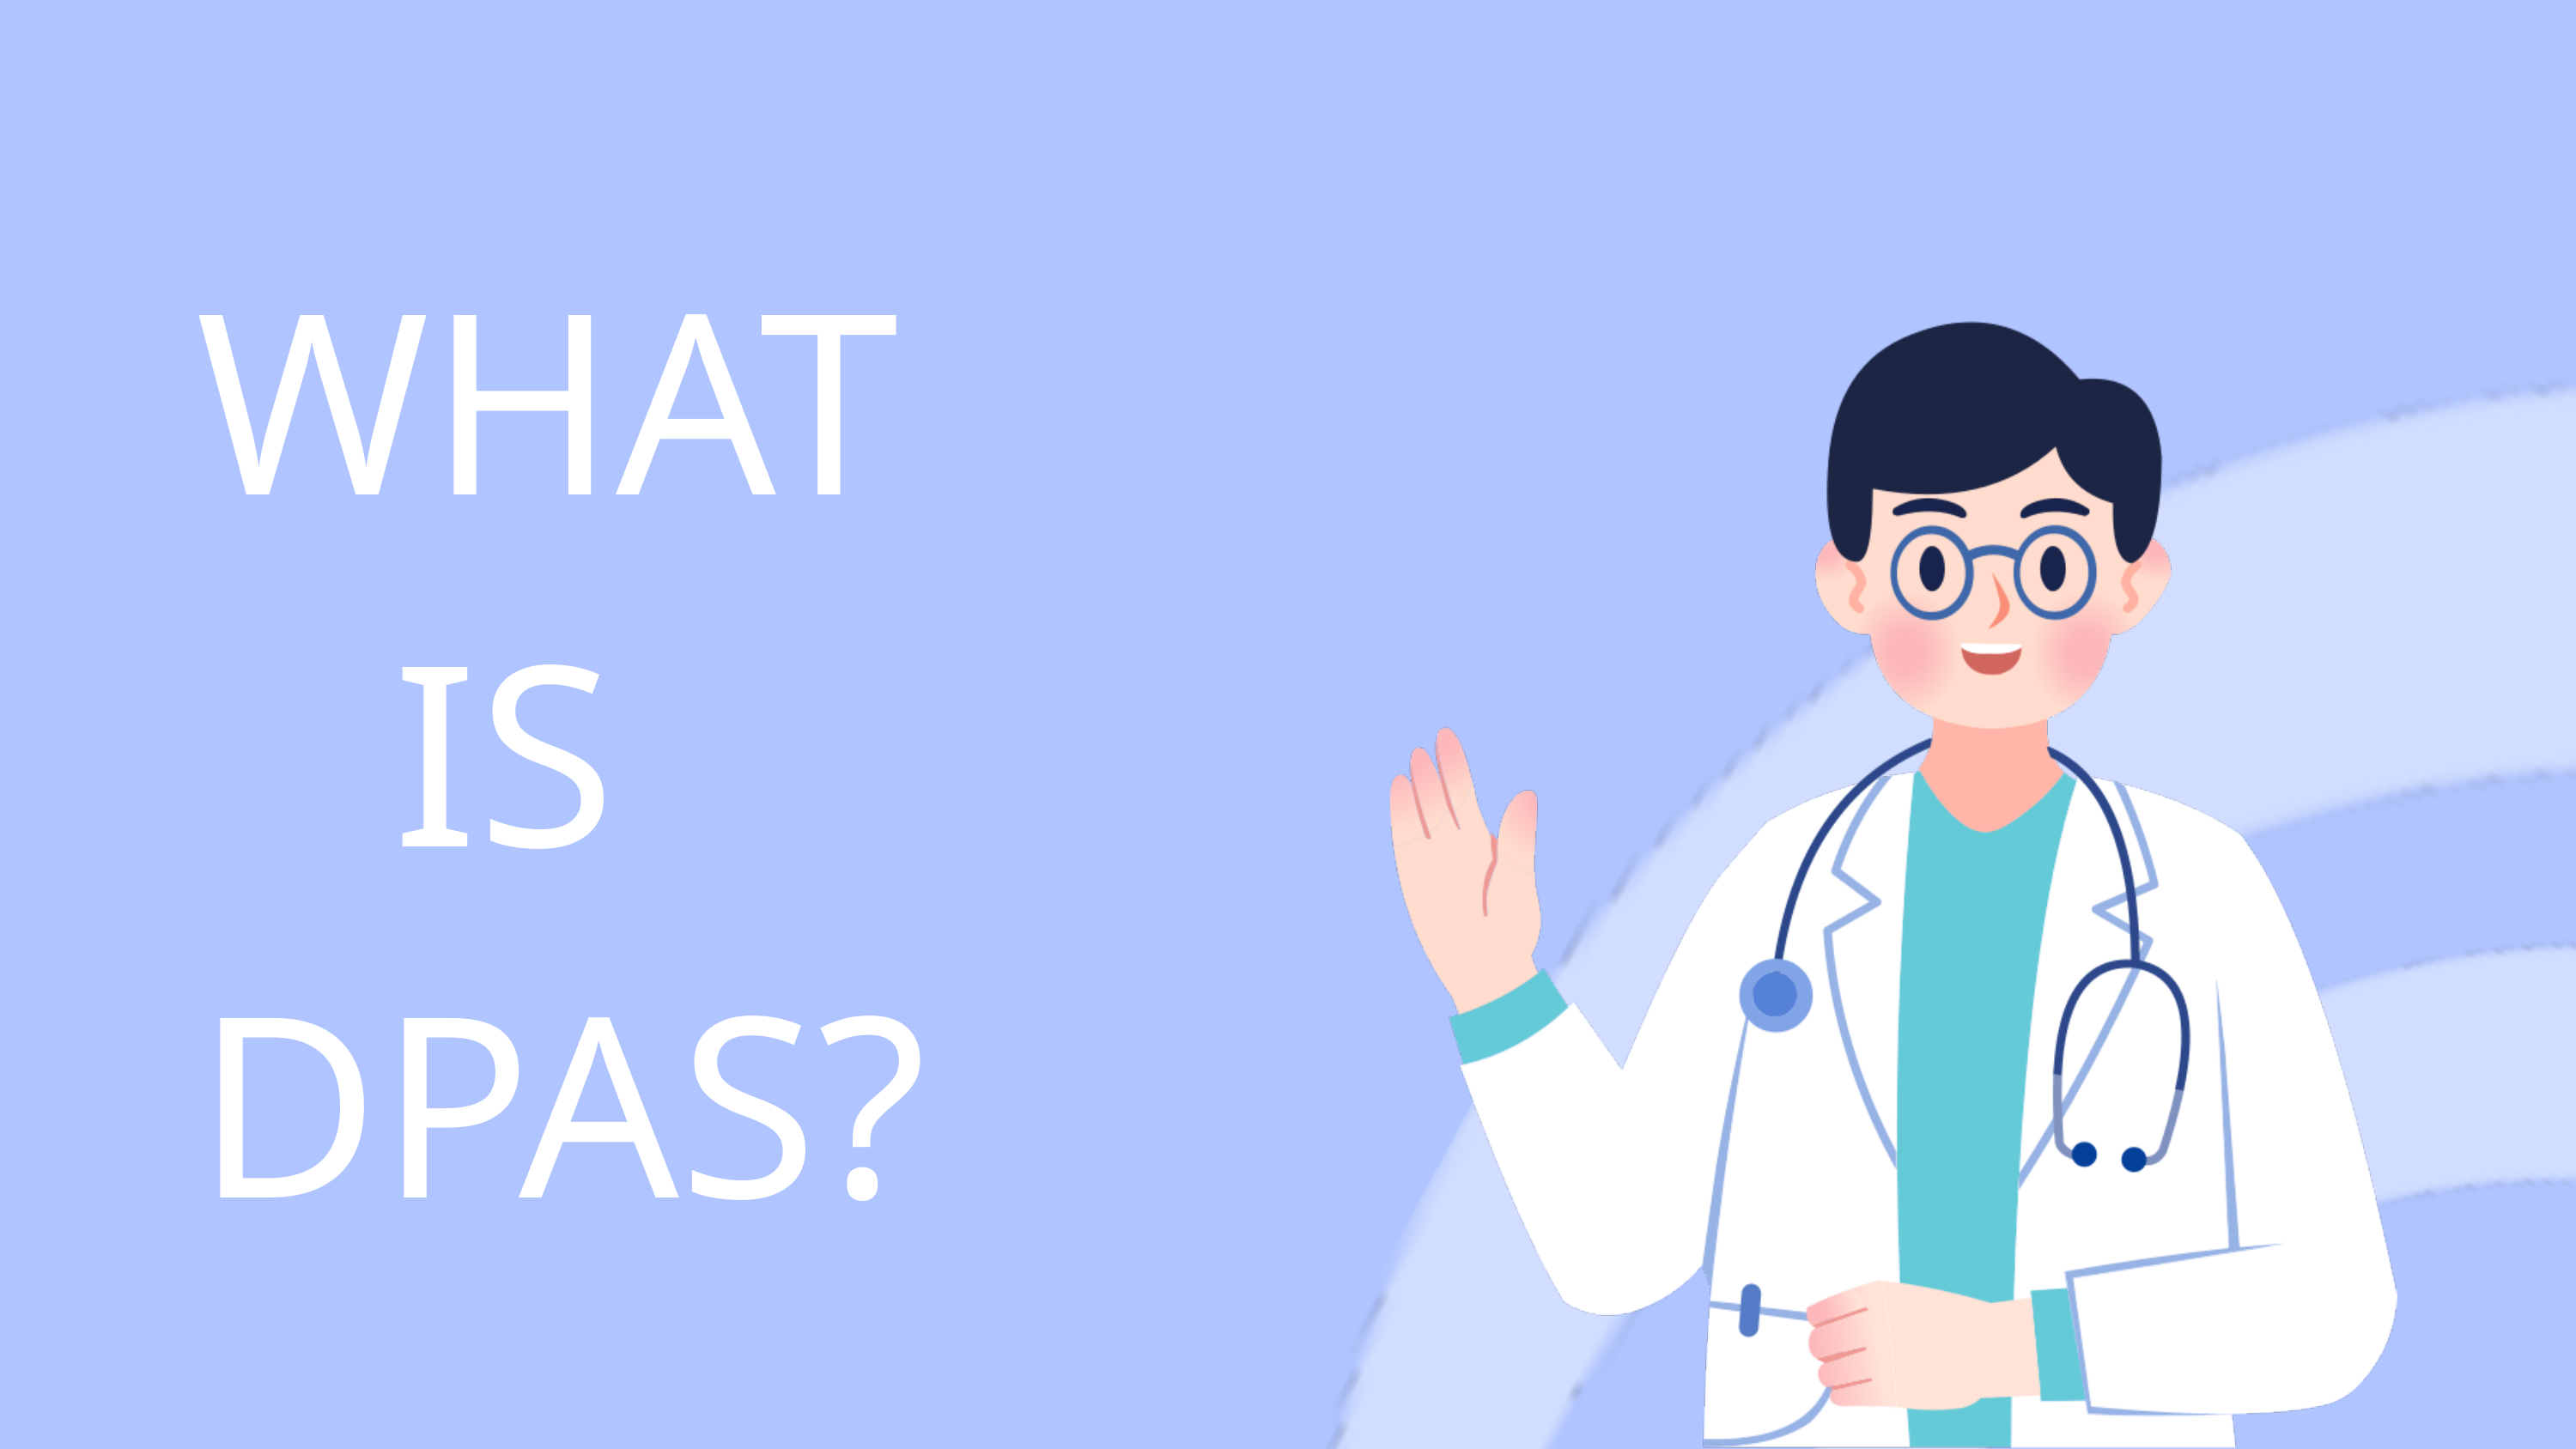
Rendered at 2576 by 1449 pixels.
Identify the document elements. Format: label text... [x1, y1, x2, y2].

picture [1390, 73, 2576, 1449]
text_box WHAT IS DPAS? [197, 193, 1630, 1249]
